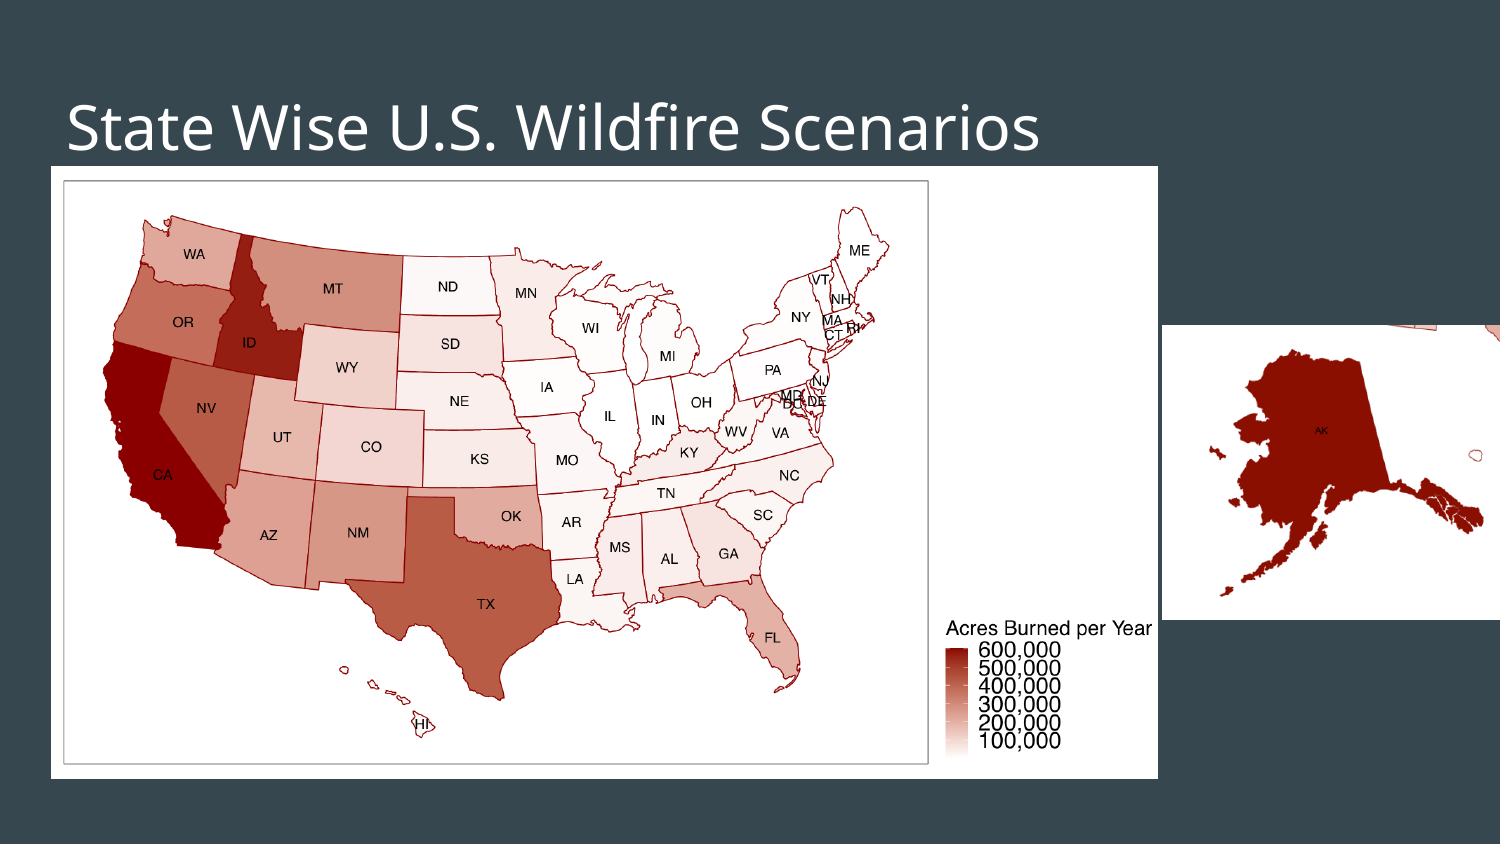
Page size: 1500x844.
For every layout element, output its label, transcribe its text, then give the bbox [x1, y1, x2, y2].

title State Wise U.S. Wildfire Scenarios [51, 72, 1449, 167]
picture [50, 166, 1158, 779]
picture [1161, 325, 1500, 621]
